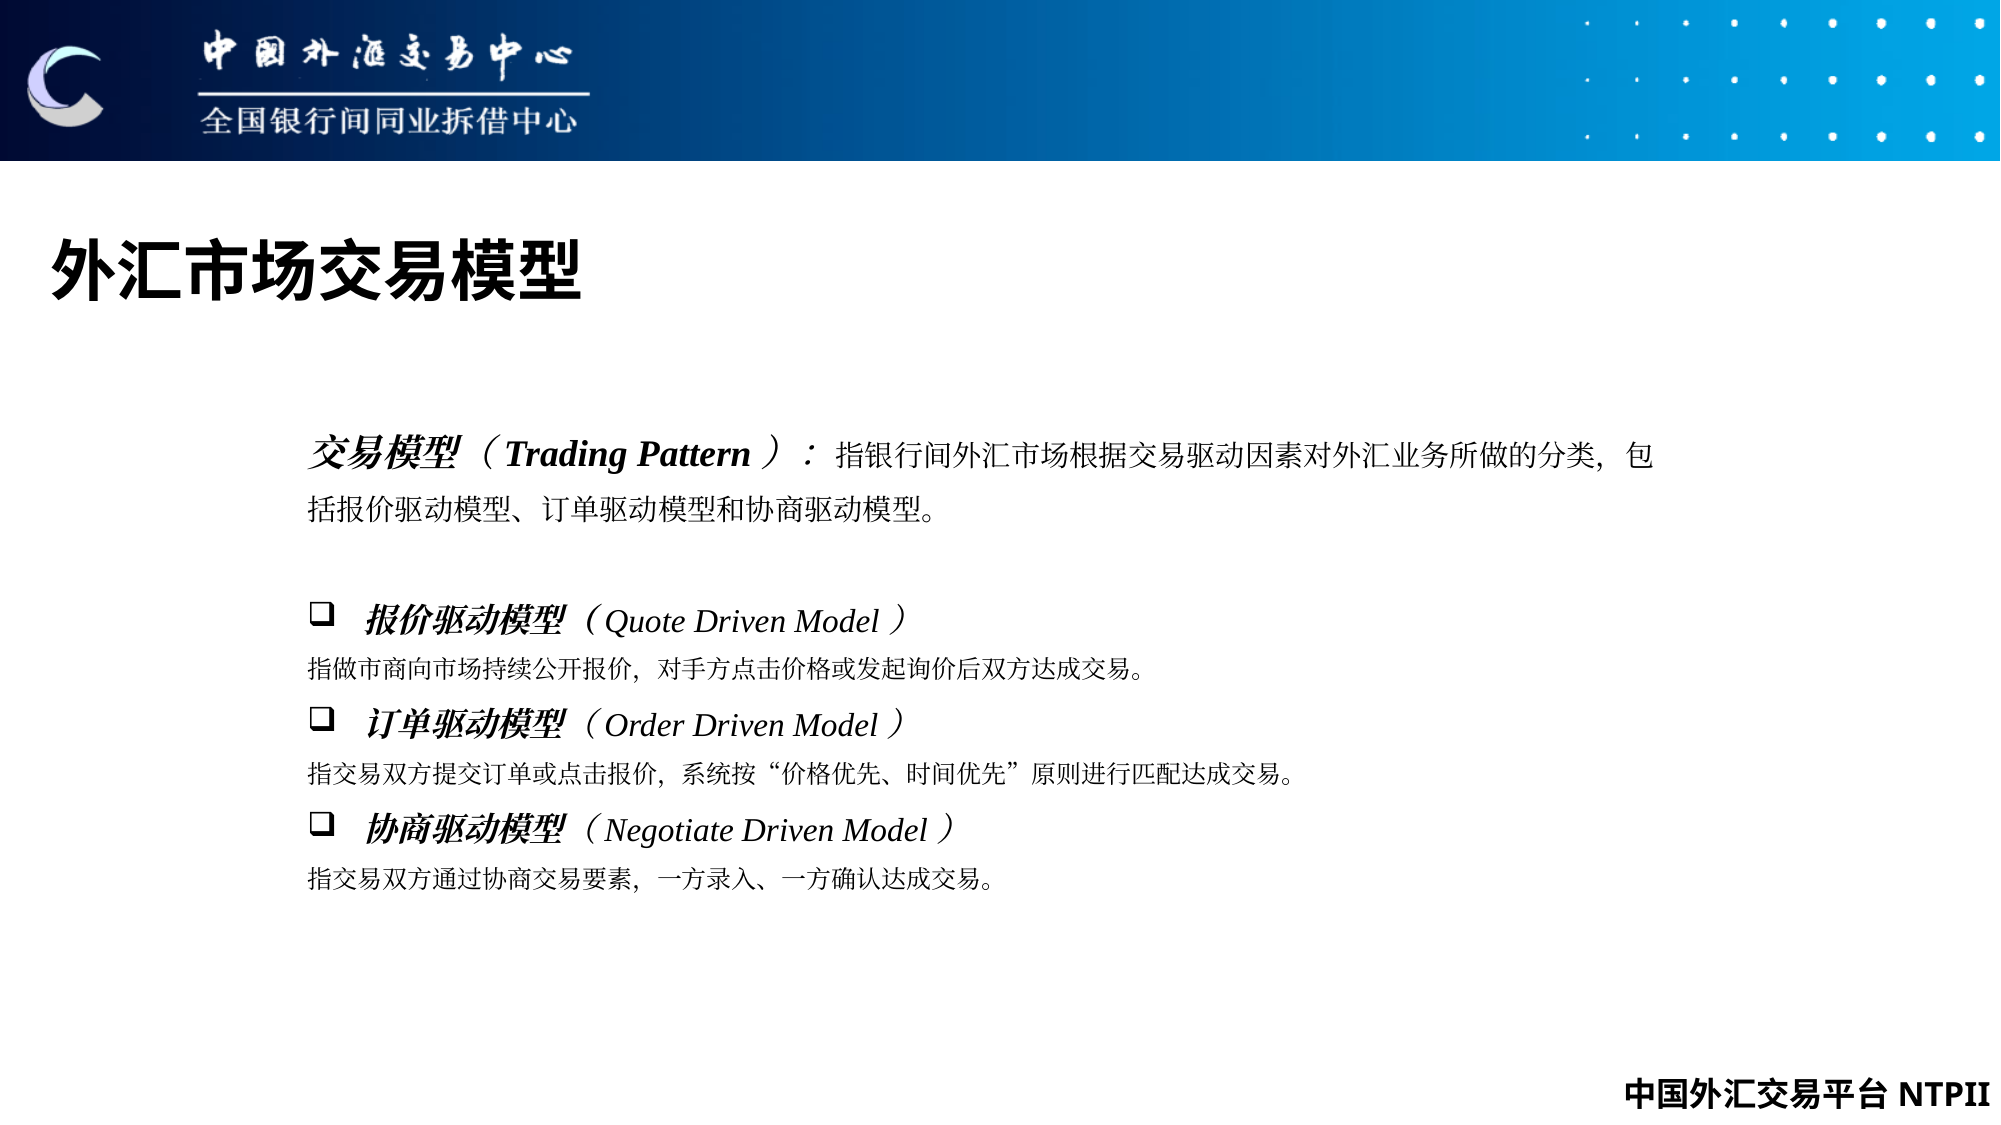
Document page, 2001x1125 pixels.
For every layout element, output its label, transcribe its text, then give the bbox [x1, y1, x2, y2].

text_box 外汇市场交易模型 [35, 221, 600, 317]
picture [0, 0, 1371, 161]
picture [1781, 77, 1787, 84]
picture [1829, 19, 1837, 27]
picture [1781, 133, 1787, 140]
picture [1781, 19, 1787, 27]
picture [1926, 132, 1935, 142]
picture [1877, 132, 1886, 141]
picture [1975, 19, 1985, 28]
picture [1829, 133, 1837, 140]
text_box 中国外汇交易平台NTPII [1608, 1045, 2000, 1121]
picture [1926, 19, 1935, 28]
picture [1877, 19, 1886, 28]
picture [1877, 76, 1886, 85]
picture [1926, 75, 1935, 85]
text_box 交易模型（Trading Pattern）：指银行间外汇市场根据交易驱动因素对外汇业务所做的分类，包括报价驱动模型、订单驱动模型和协商驱动模型。 报价驱动模型（Quote Driven Model） 指做市商向市场持续公开报价，对手方点击价格或发起询价后双方达成交易。 订单驱动模型（Order Driven Model） 指交易双方提交订单或点击报价，系统按“价格优先、时间优先”原则进行匹配达成交易。 协商驱动模型（Negotiate Driven Model） 指交易双方通过协商交易要素，一方录入、一方确认达成交易。 [292, 399, 1687, 946]
picture [1975, 132, 1985, 142]
picture [1829, 77, 1837, 84]
picture [1975, 75, 1985, 85]
